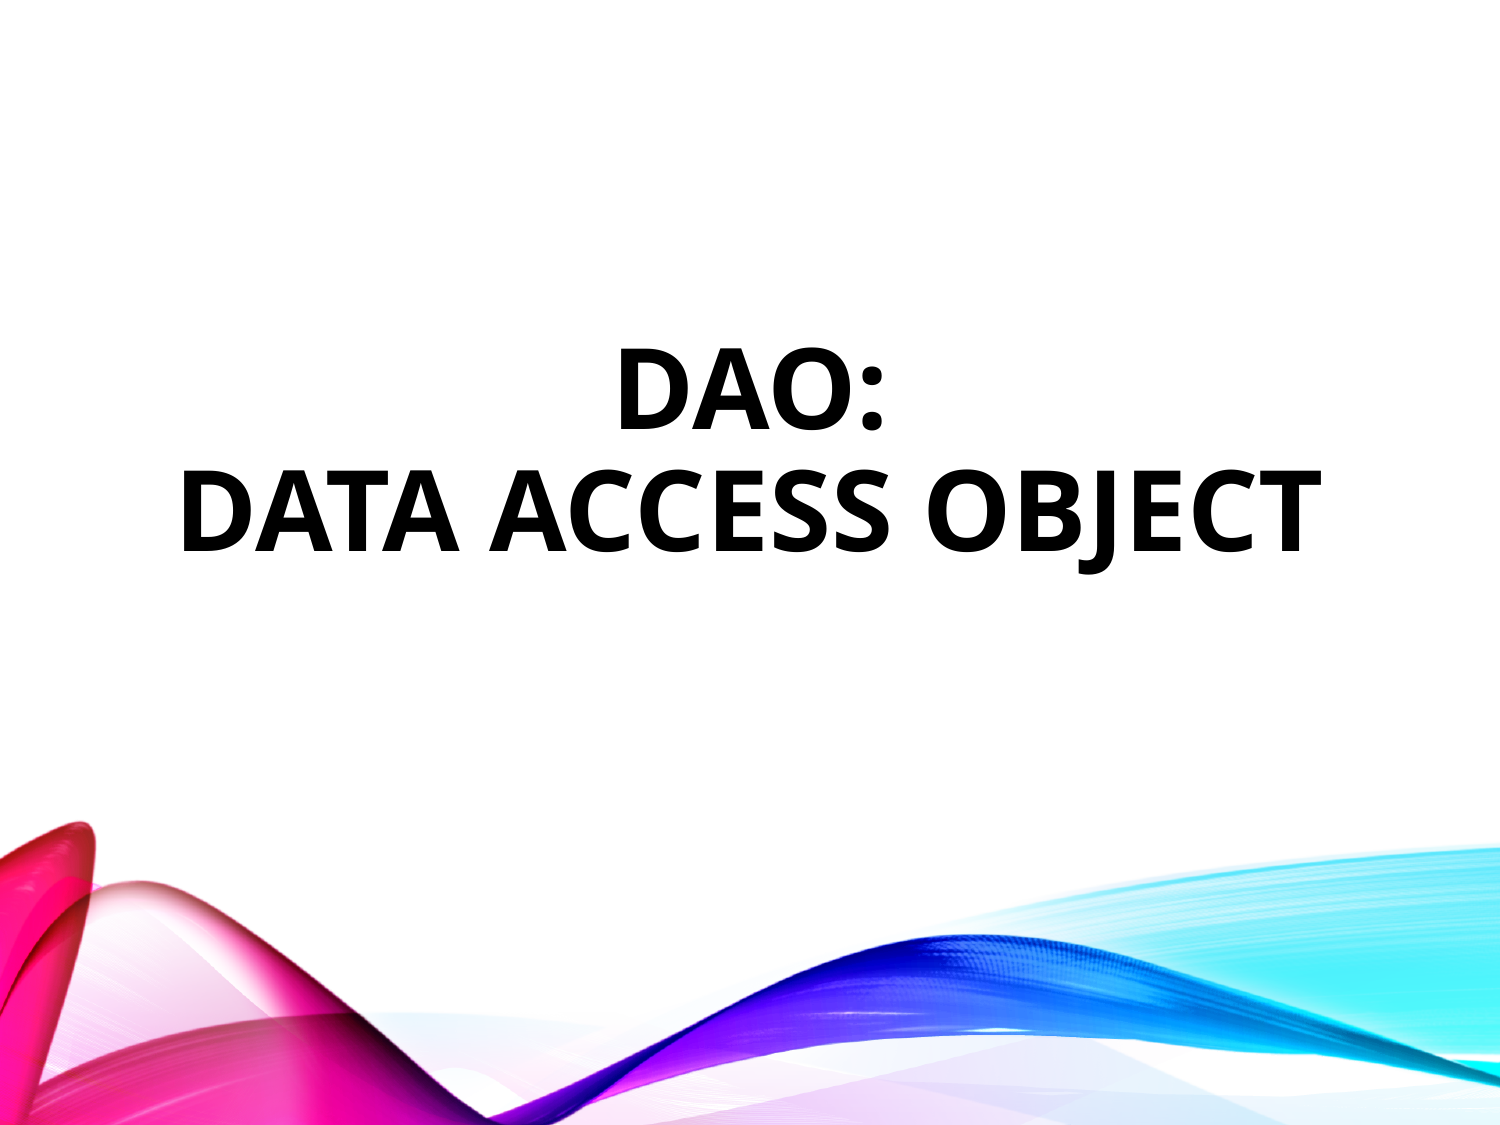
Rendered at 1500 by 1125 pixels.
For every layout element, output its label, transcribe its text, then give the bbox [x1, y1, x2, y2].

picture [0, 819, 1500, 1125]
title DAO: Data Access Object [97, 123, 1403, 584]
